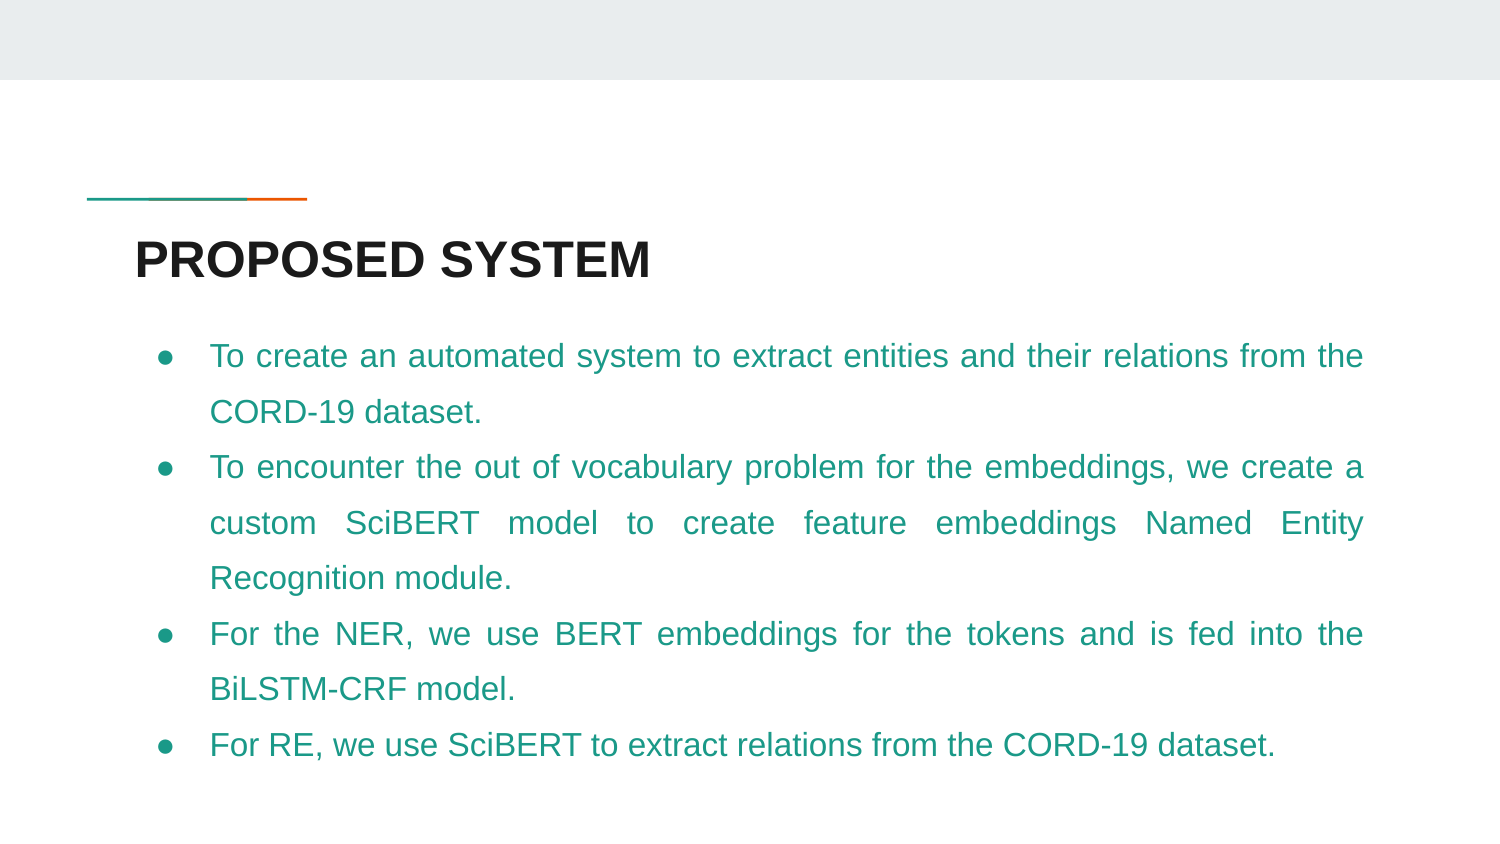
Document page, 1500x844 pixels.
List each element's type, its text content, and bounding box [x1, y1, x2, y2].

title PROPOSED SYSTEM [119, 216, 1381, 304]
list To create an automated system to extract entities and their relations from the CORD-19 dataset. To encounter the out of vocabulary problem for the embeddings, we create a custom SciBERT model to create feature embeddings Named Entity Recognition module. For the NER, we use BERT embeddings for the tokens and is fed into the BiLSTM-CRF model. For RE, we use SciBERT to extract relations from the CORD-19 dataset. [119, 304, 1381, 800]
